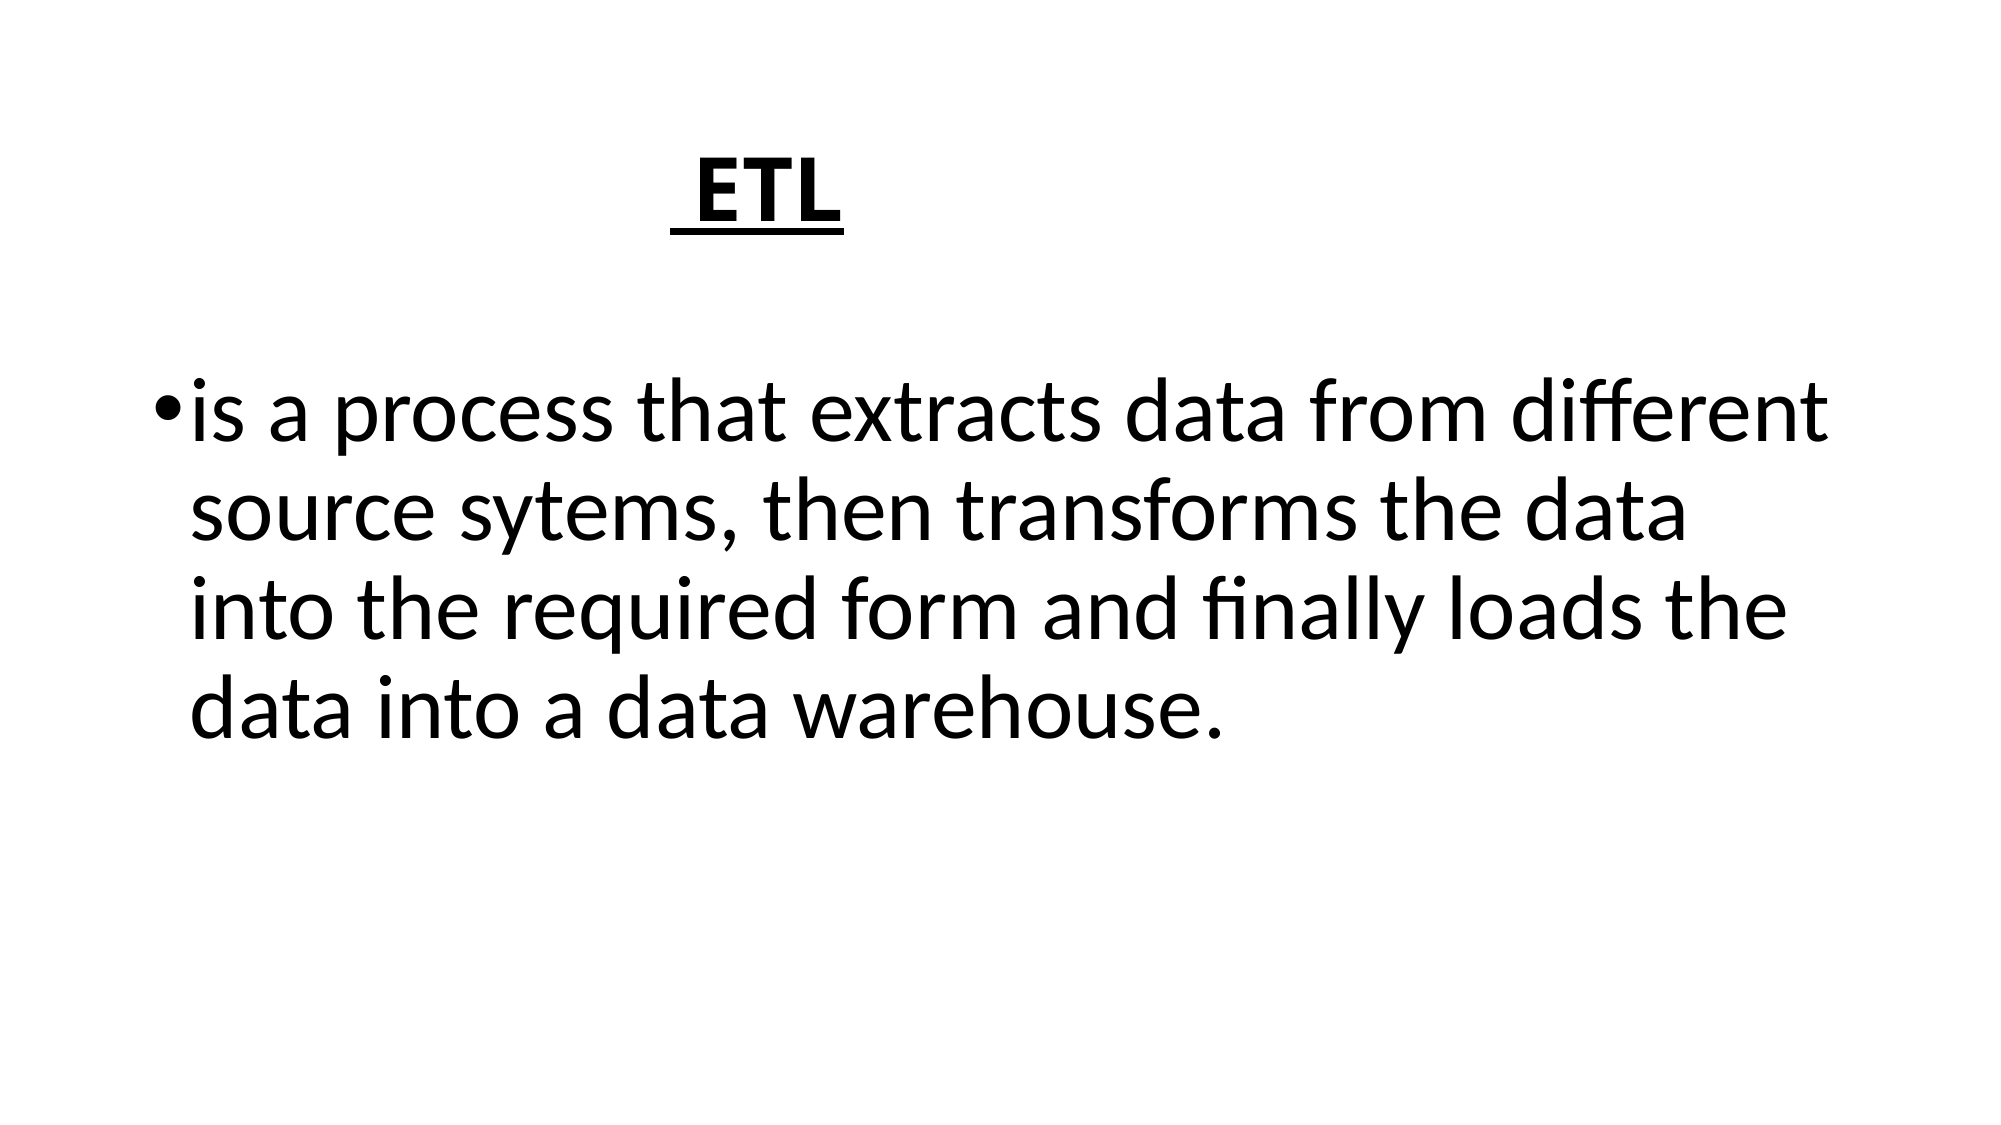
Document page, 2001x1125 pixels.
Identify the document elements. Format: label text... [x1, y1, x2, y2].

title ETL [75, 137, 1801, 355]
list is a process that extracts data from different source sytems, then transforms the data into the required form and finally loads the data into a data warehouse. [137, 354, 1863, 1069]
